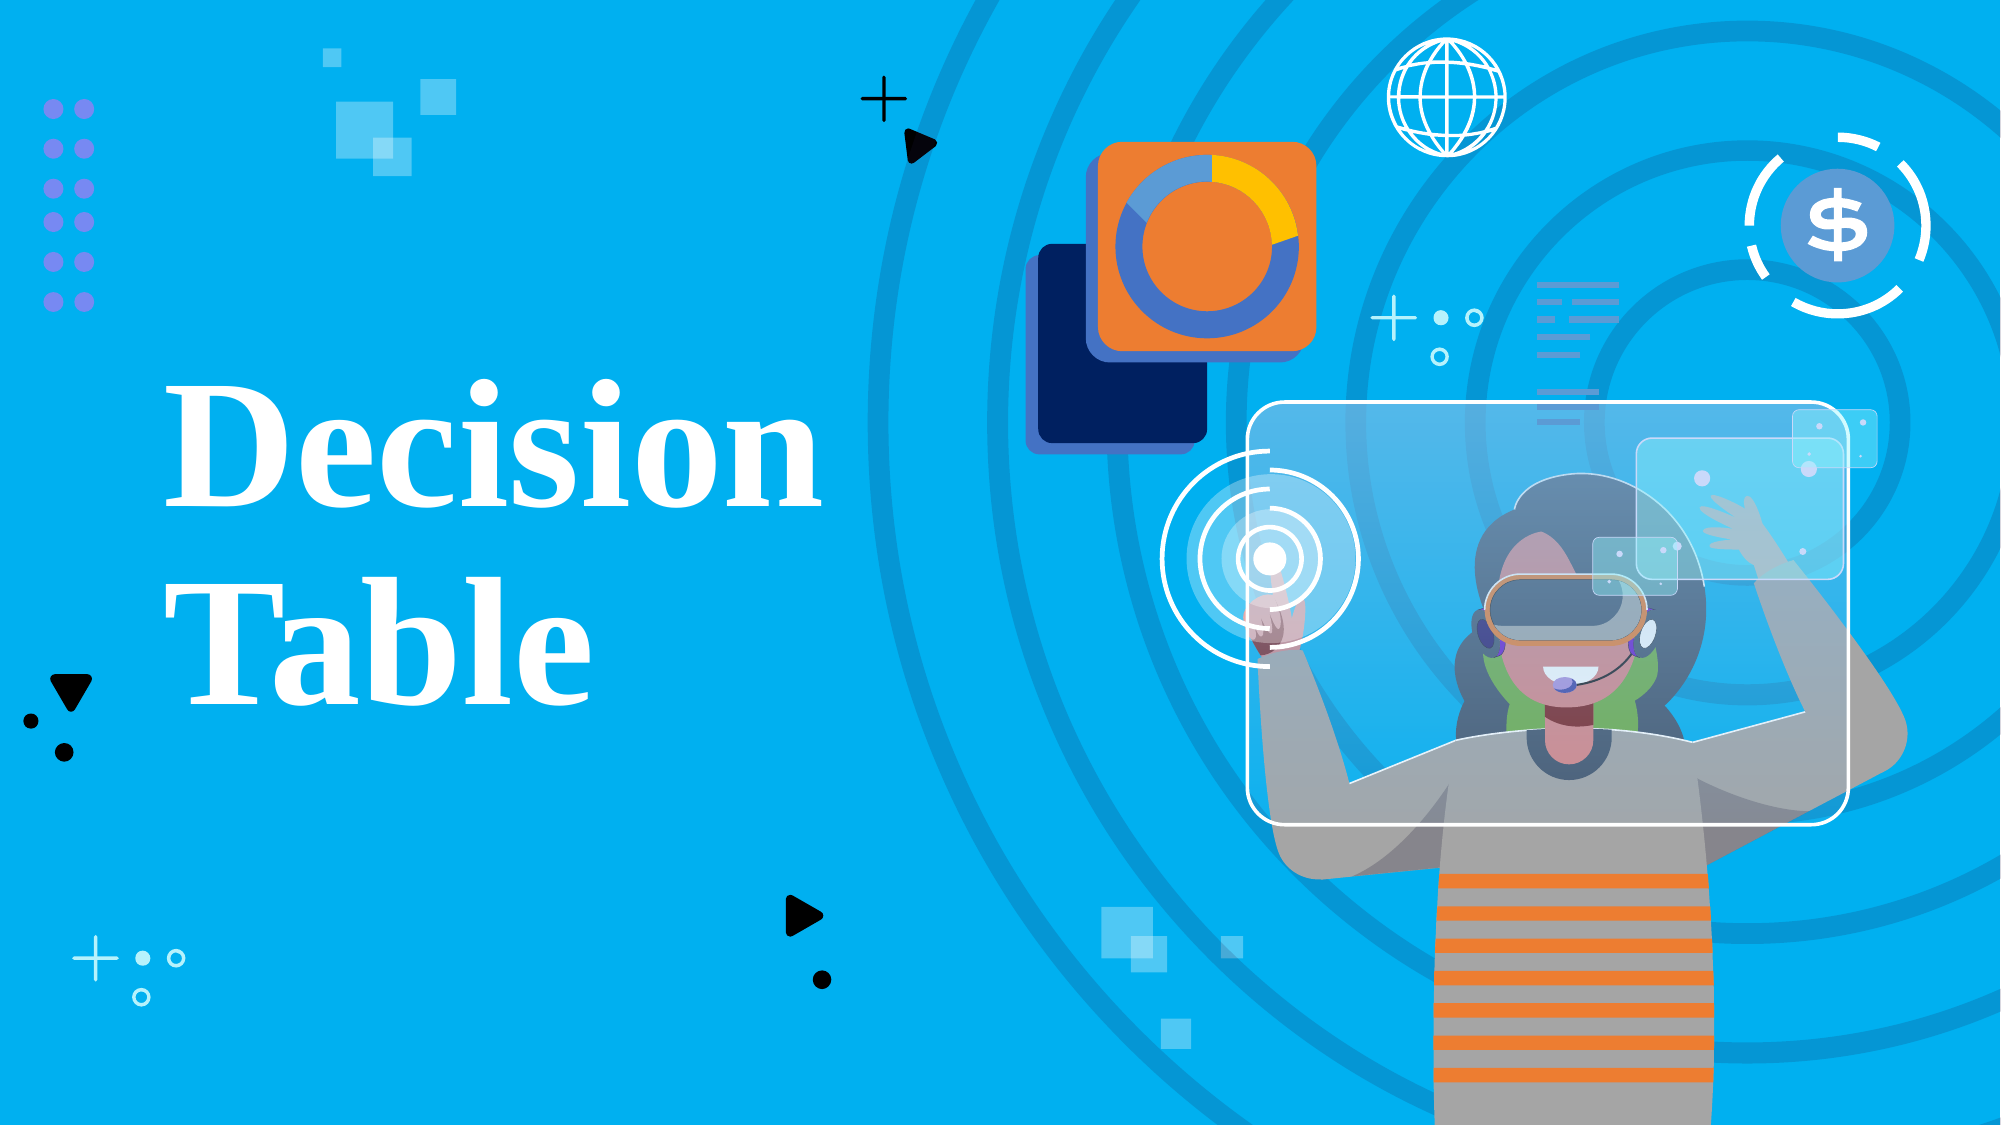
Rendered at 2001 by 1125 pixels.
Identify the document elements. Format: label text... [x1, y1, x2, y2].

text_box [72, 934, 186, 1007]
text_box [1025, 37, 1931, 1125]
title Decision Table [148, 264, 844, 828]
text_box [322, 48, 457, 177]
